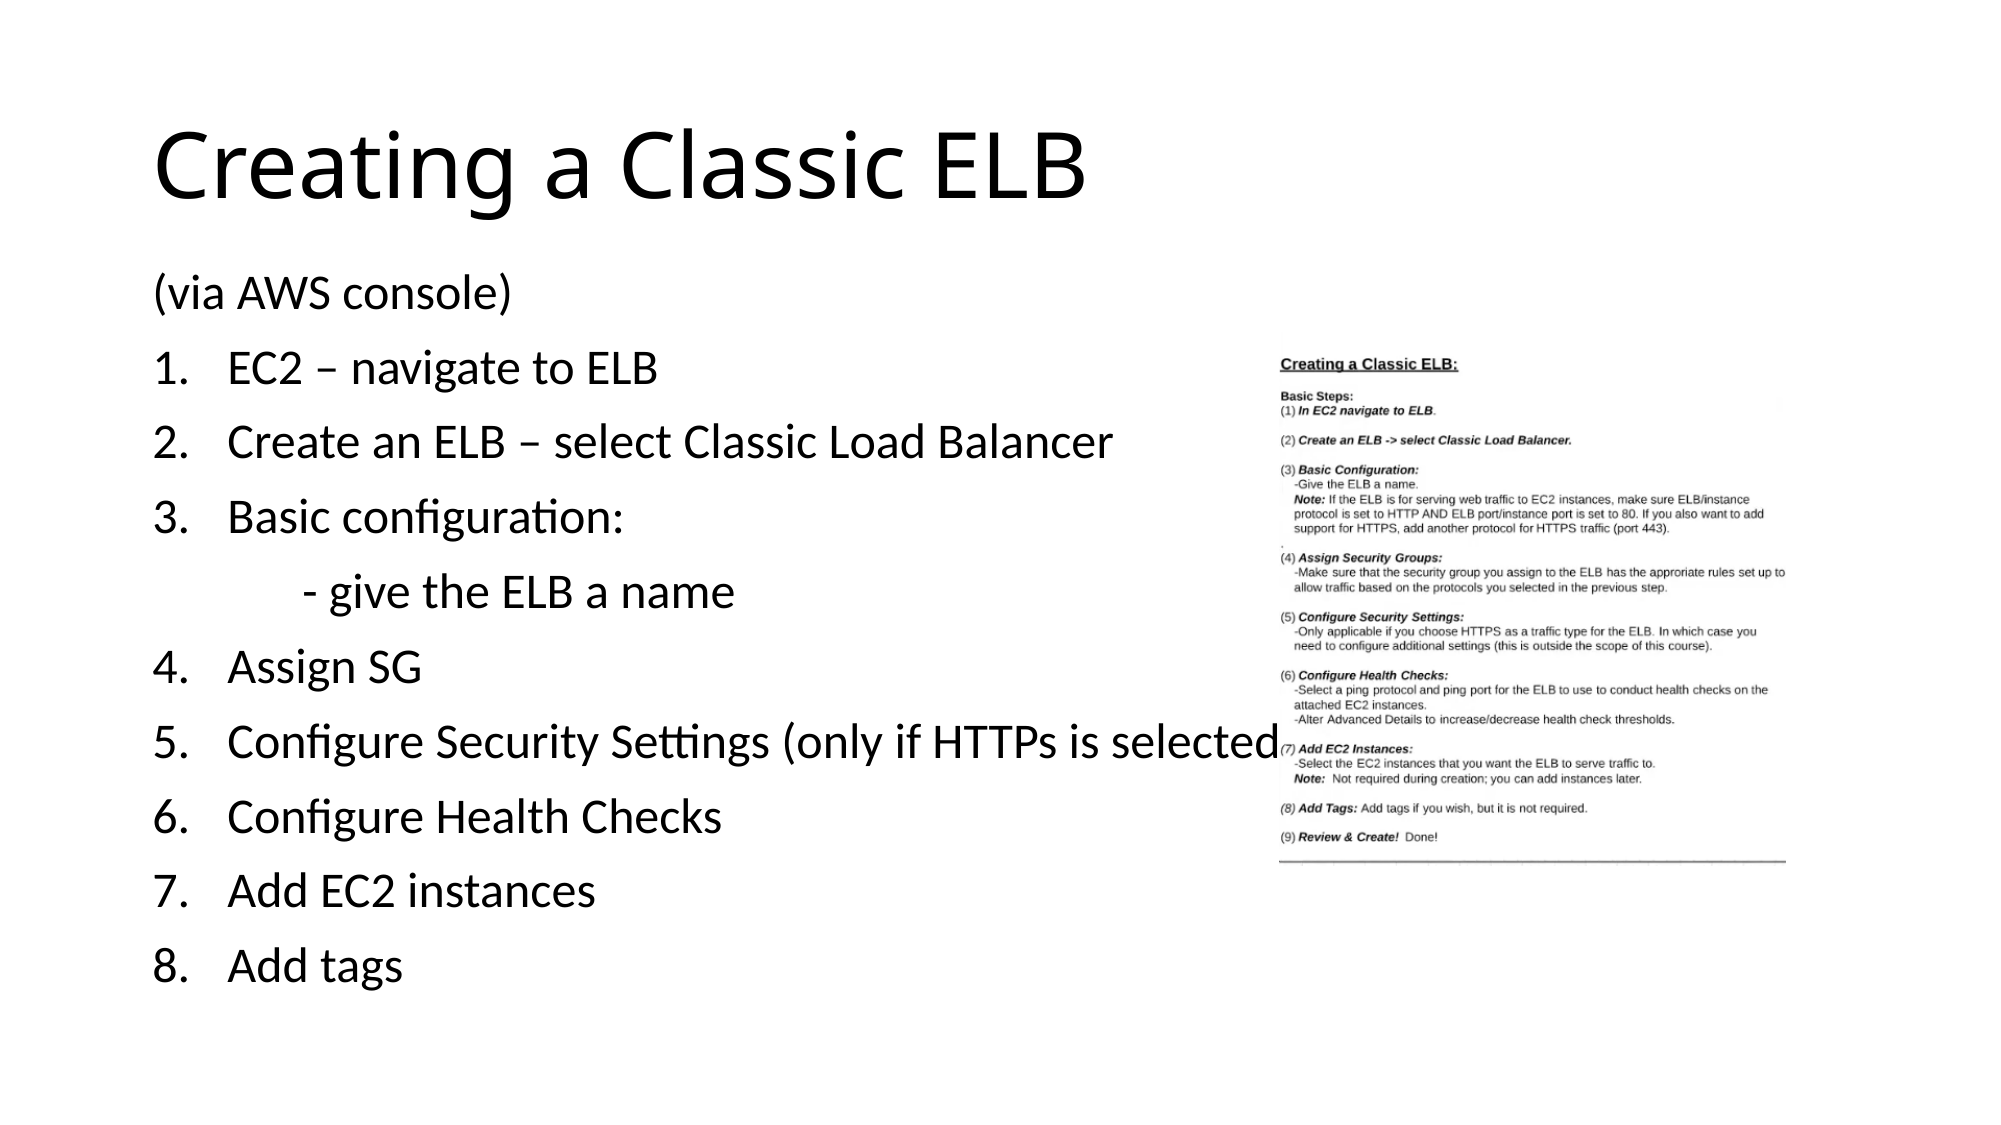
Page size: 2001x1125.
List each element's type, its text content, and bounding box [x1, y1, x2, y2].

title Creating a Classic ELB [137, 59, 1863, 258]
list (via AWS console) EC2 – navigate to ELB Create an ELB – select Classic Load Balancer Basic configuration: - give the ELB a name Assign SG Configure Security Settings (only if HTTPs is selected) Configure Health Checks Add EC2 instances Add tags [137, 258, 1863, 1014]
picture [1279, 332, 1786, 866]
